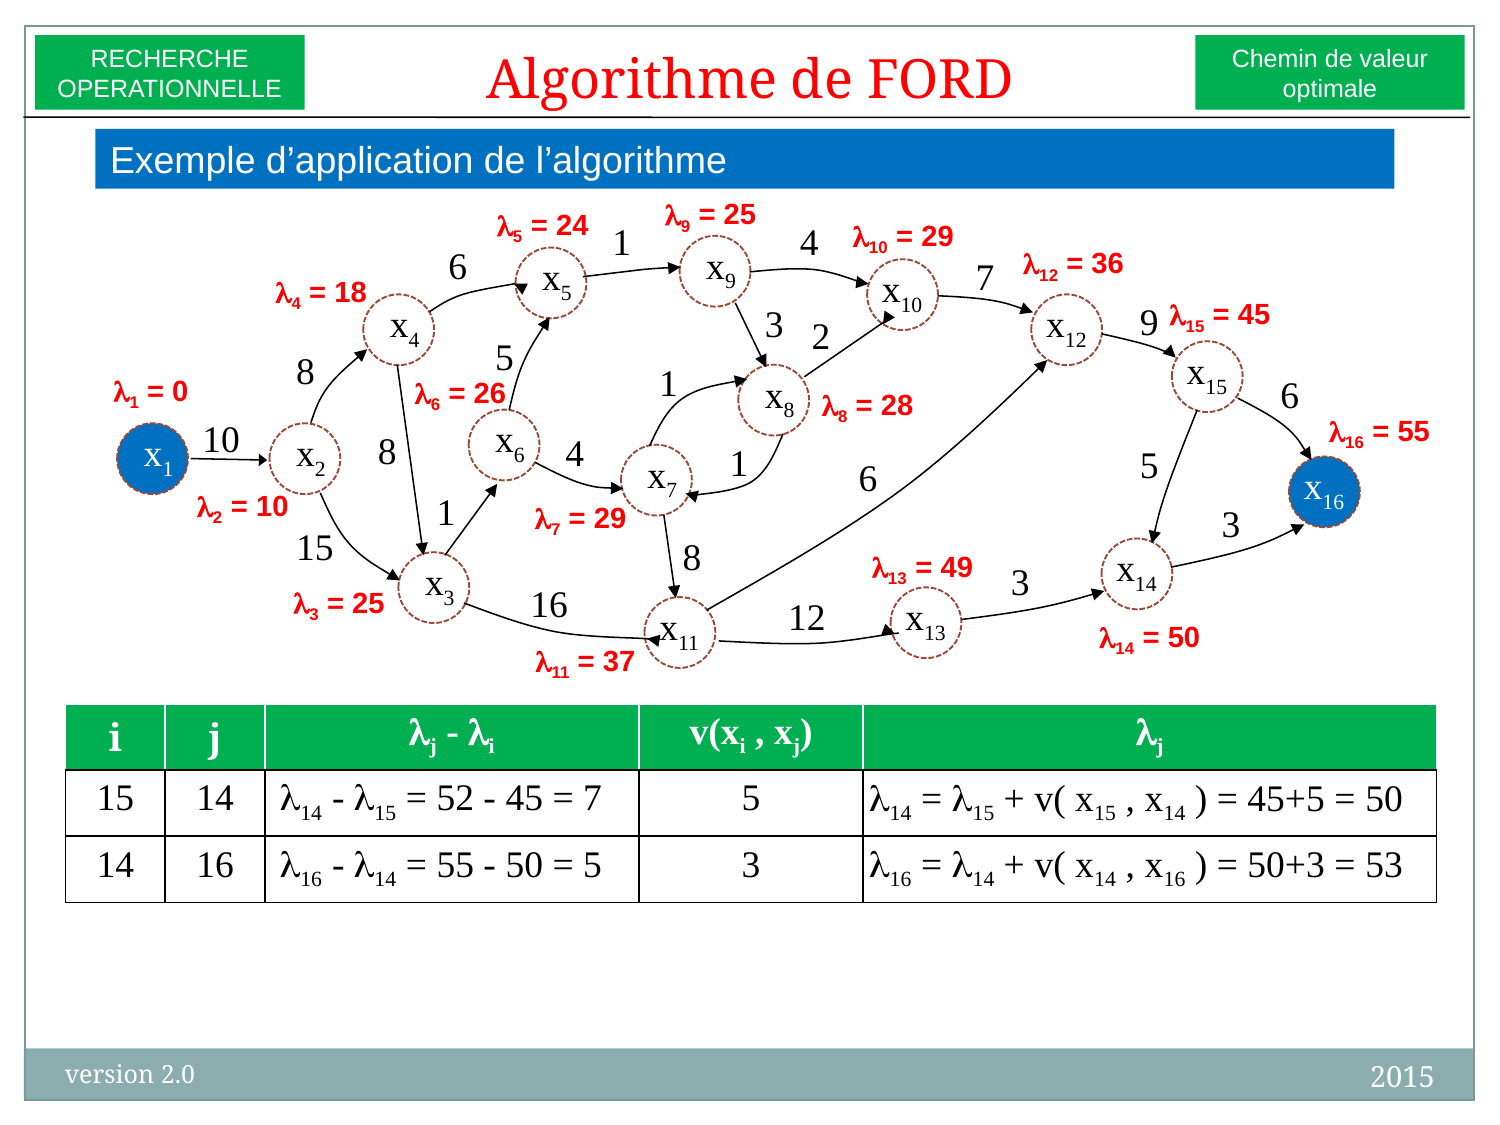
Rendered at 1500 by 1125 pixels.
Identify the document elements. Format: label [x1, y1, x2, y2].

title [316, 37, 1184, 116]
table_header [266, 705, 638, 769]
table_header [66, 705, 164, 769]
table_cell [864, 837, 1436, 902]
text_box [90, 128, 1441, 690]
table_cell [166, 837, 264, 902]
footer [50, 1051, 638, 1112]
table_header [864, 705, 1436, 769]
table_cell [640, 771, 862, 835]
table_cell [66, 771, 164, 835]
text_box [1195, 35, 1465, 110]
text_box [35, 35, 305, 110]
table_cell [166, 771, 264, 835]
slide_number [950, 1050, 1450, 1111]
table_cell [266, 771, 638, 835]
table_cell [266, 837, 638, 902]
table_cell [640, 837, 862, 902]
table_cell [864, 771, 1436, 835]
table_cell [66, 837, 164, 902]
table_header [640, 705, 862, 769]
table_header [166, 705, 264, 769]
